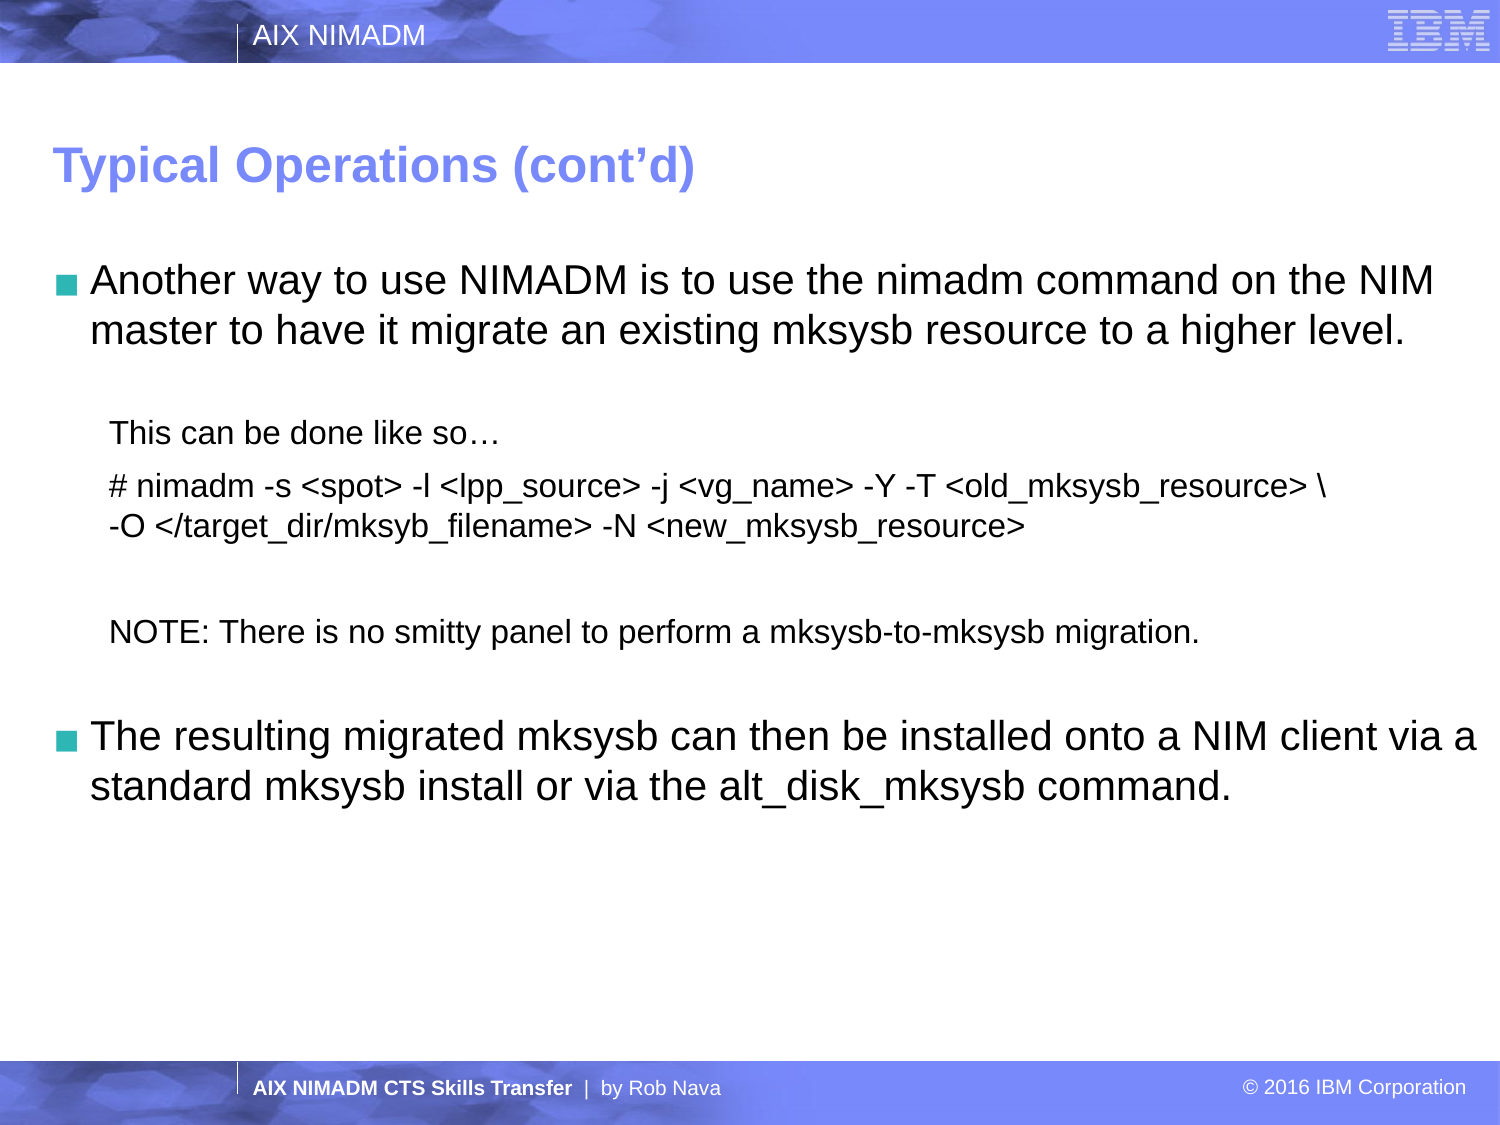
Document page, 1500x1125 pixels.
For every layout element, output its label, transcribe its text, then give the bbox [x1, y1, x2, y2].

picture [0, 0, 1500, 63]
list Typical Operations (cont’d) Another way to use NIMADM is to use the nimadm command on the NIM master to have it migrate an existing mksysb resource to a higher level. This can be done like so… # nimadm -s <spot> -l <lpp_source> -j <vg_name> -Y -T <old_mksysb_resource> \ -O </target_dir/mksyb_filename> -N <new_mksysb_resource> NOTE: There is no smitty panel to perform a mksysb-to-mksysb migration. The resulting migrated mksysb can then be installed onto a NIM client via a standard mksysb install or via the alt_disk_mksysb command. [37, 125, 1500, 1050]
picture [0, 1061, 1500, 1125]
